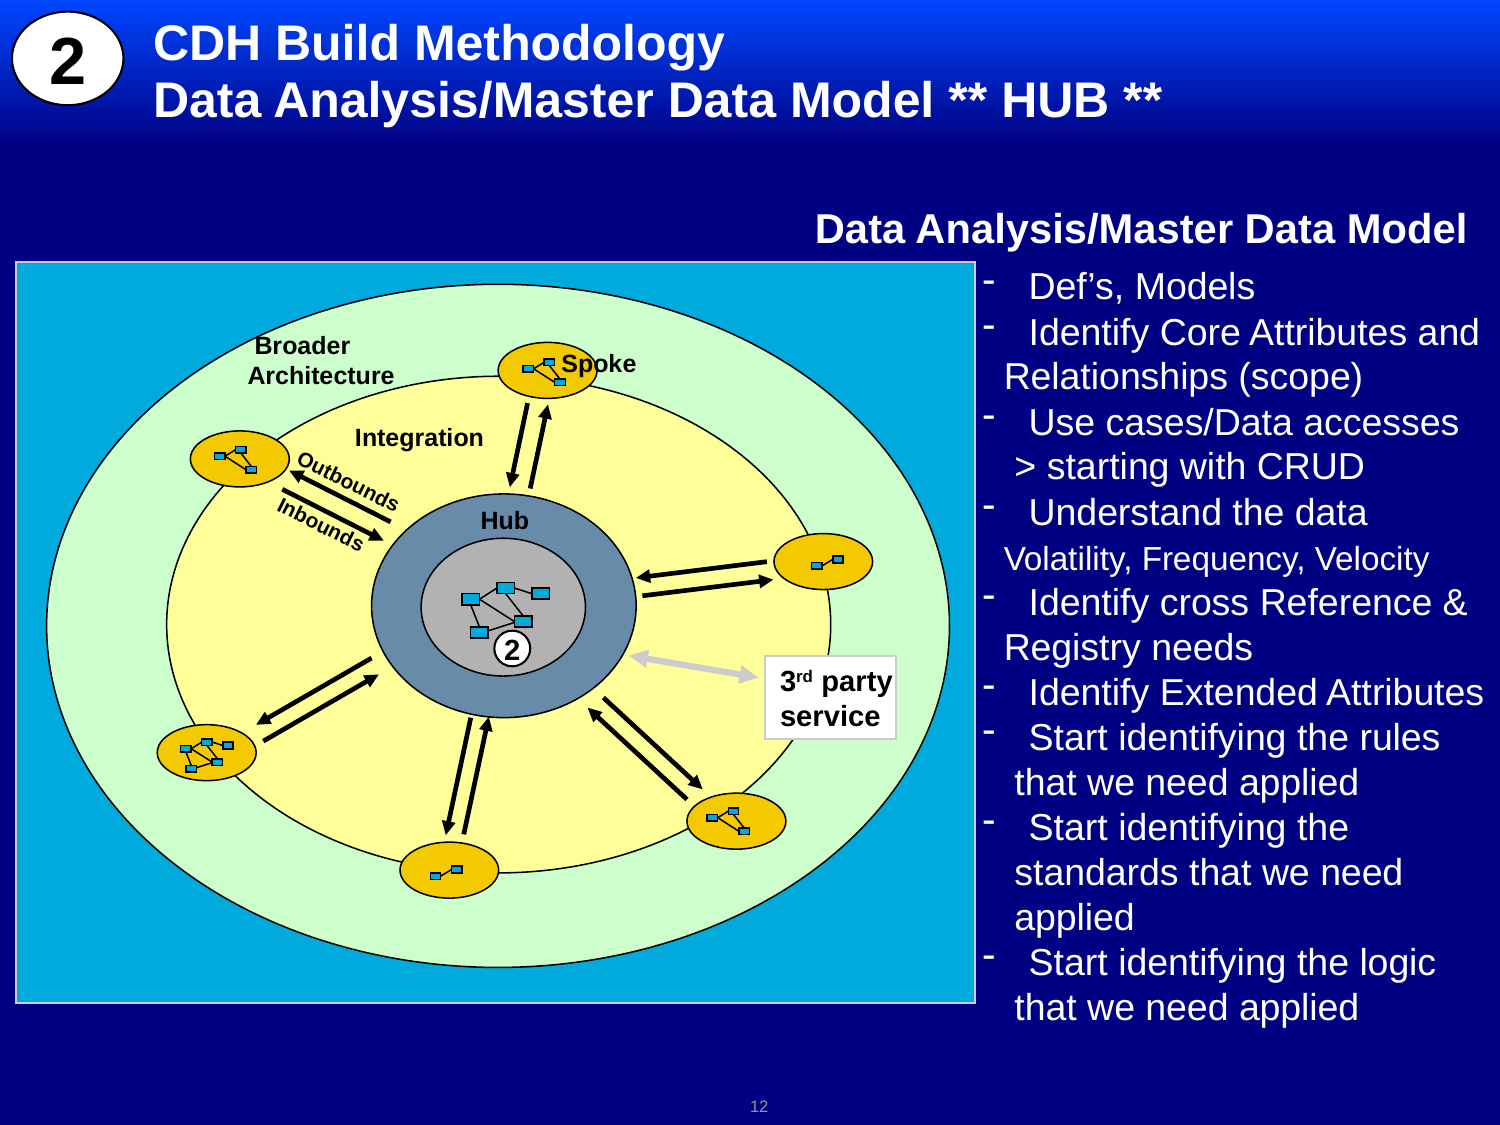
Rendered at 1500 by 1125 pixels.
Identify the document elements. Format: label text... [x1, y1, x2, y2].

text_box [686, 793, 786, 850]
text_box Integration [340, 414, 500, 460]
text_box Def’s, Models Identify Core Attributes and Relationships (scope) Use cases/Data accesses > starting with CRUD Understand the data Volatility, Frequency, Velocity Identify cross Reference & Registry needs Identify Extended Attributes Start identifying the rules that we need applied Start identifying the standards that we need applied Start identifying the logic that we need applied [968, 255, 1500, 1035]
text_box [430, 865, 463, 880]
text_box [811, 555, 844, 570]
text_box [530, 404, 552, 489]
text_box [629, 651, 759, 682]
text_box Inbounds [257, 478, 386, 570]
text_box [46, 284, 950, 968]
text_box [166, 376, 831, 873]
text_box [642, 575, 774, 596]
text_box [461, 582, 550, 639]
text_box [15, 261, 968, 1003]
text_box [463, 716, 493, 835]
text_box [706, 807, 750, 835]
text_box [190, 430, 286, 487]
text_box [522, 358, 566, 386]
text_box [371, 498, 637, 718]
text_box [603, 697, 703, 790]
text_box Broader Architecture [232, 322, 410, 397]
text_box [587, 707, 687, 800]
text_box [421, 542, 586, 677]
text_box 2 [494, 647, 531, 667]
text_box 2 [11, 11, 124, 106]
text_box [442, 717, 471, 836]
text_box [214, 446, 257, 474]
title CDH Build Methodology Data Analysis/Master Data Model ** HUB ** [152, 0, 1490, 145]
text_box [506, 403, 528, 487]
text_box Spoke [546, 340, 652, 386]
text_box [157, 724, 257, 775]
text_box [256, 657, 372, 725]
text_box [773, 533, 873, 590]
text_box Outbounds [277, 431, 422, 531]
text_box 3rd party service [765, 655, 896, 740]
text_box [399, 842, 499, 899]
text_box Hub [465, 496, 545, 542]
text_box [180, 738, 234, 773]
text_box [498, 342, 589, 399]
text_box Data Analysis/Master Data Model [800, 194, 1490, 310]
text_box [636, 561, 767, 583]
text_box [263, 674, 379, 742]
